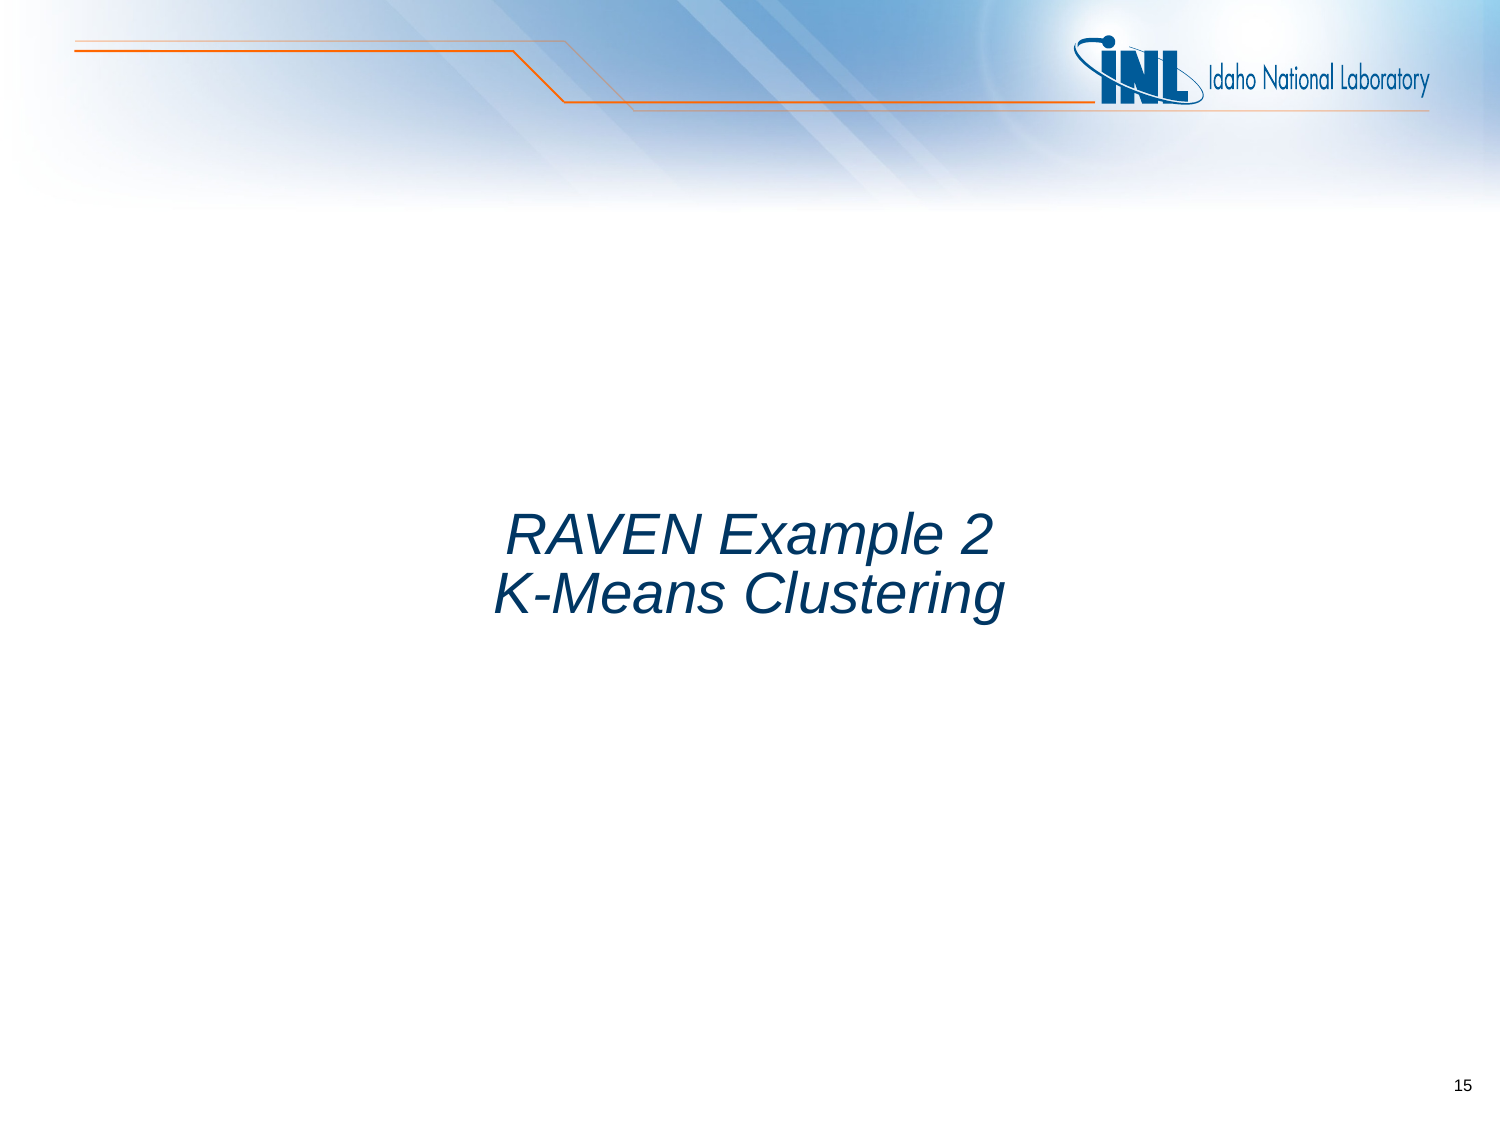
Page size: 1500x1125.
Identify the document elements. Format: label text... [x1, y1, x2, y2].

title RAVEN Example 2 K-Means Clustering [74, 506, 1426, 629]
picture [0, 0, 1500, 1125]
slide_number 15 [1429, 1074, 1473, 1096]
